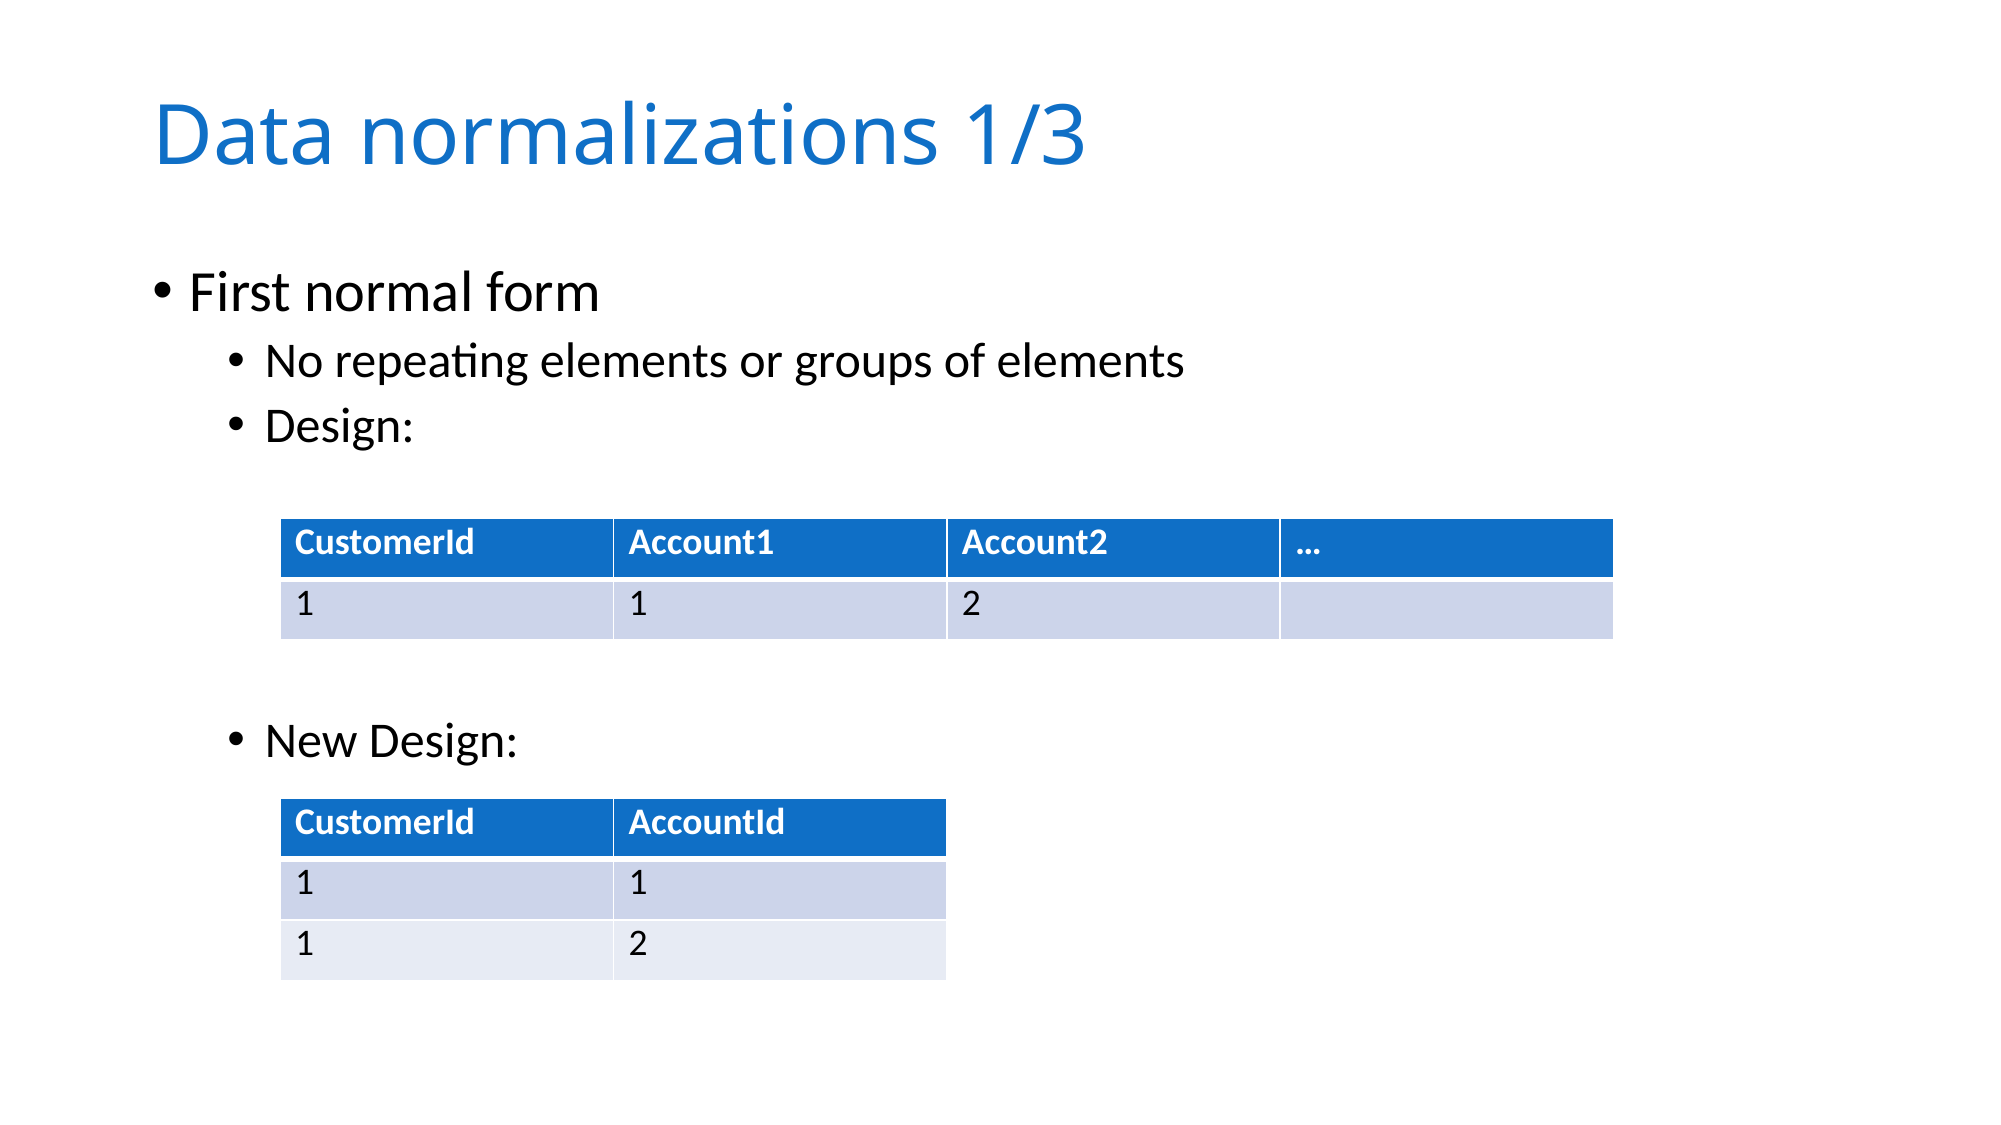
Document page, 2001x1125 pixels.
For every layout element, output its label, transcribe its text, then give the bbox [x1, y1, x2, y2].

table_cell 1 [281, 921, 613, 980]
table_header AccountId [614, 799, 946, 856]
table_header CustomerId [281, 799, 613, 856]
table_cell 1 [614, 862, 946, 919]
table_cell 1 [614, 582, 946, 639]
table_cell [1281, 582, 1613, 639]
list First normal form No repeating elements or groups of elements Design: New Design: [137, 254, 1863, 1014]
table_cell 2 [614, 921, 946, 980]
table_cell 1 [281, 862, 613, 919]
table_cell 1 [281, 582, 613, 639]
table_cell 2 [948, 582, 1279, 639]
table_header Account1 [614, 519, 946, 577]
title Data normalizations 1/3 [137, 59, 1863, 217]
table_header Account2 [948, 519, 1279, 577]
table_header CustomerId [281, 519, 613, 577]
table_header … [1281, 519, 1613, 577]
